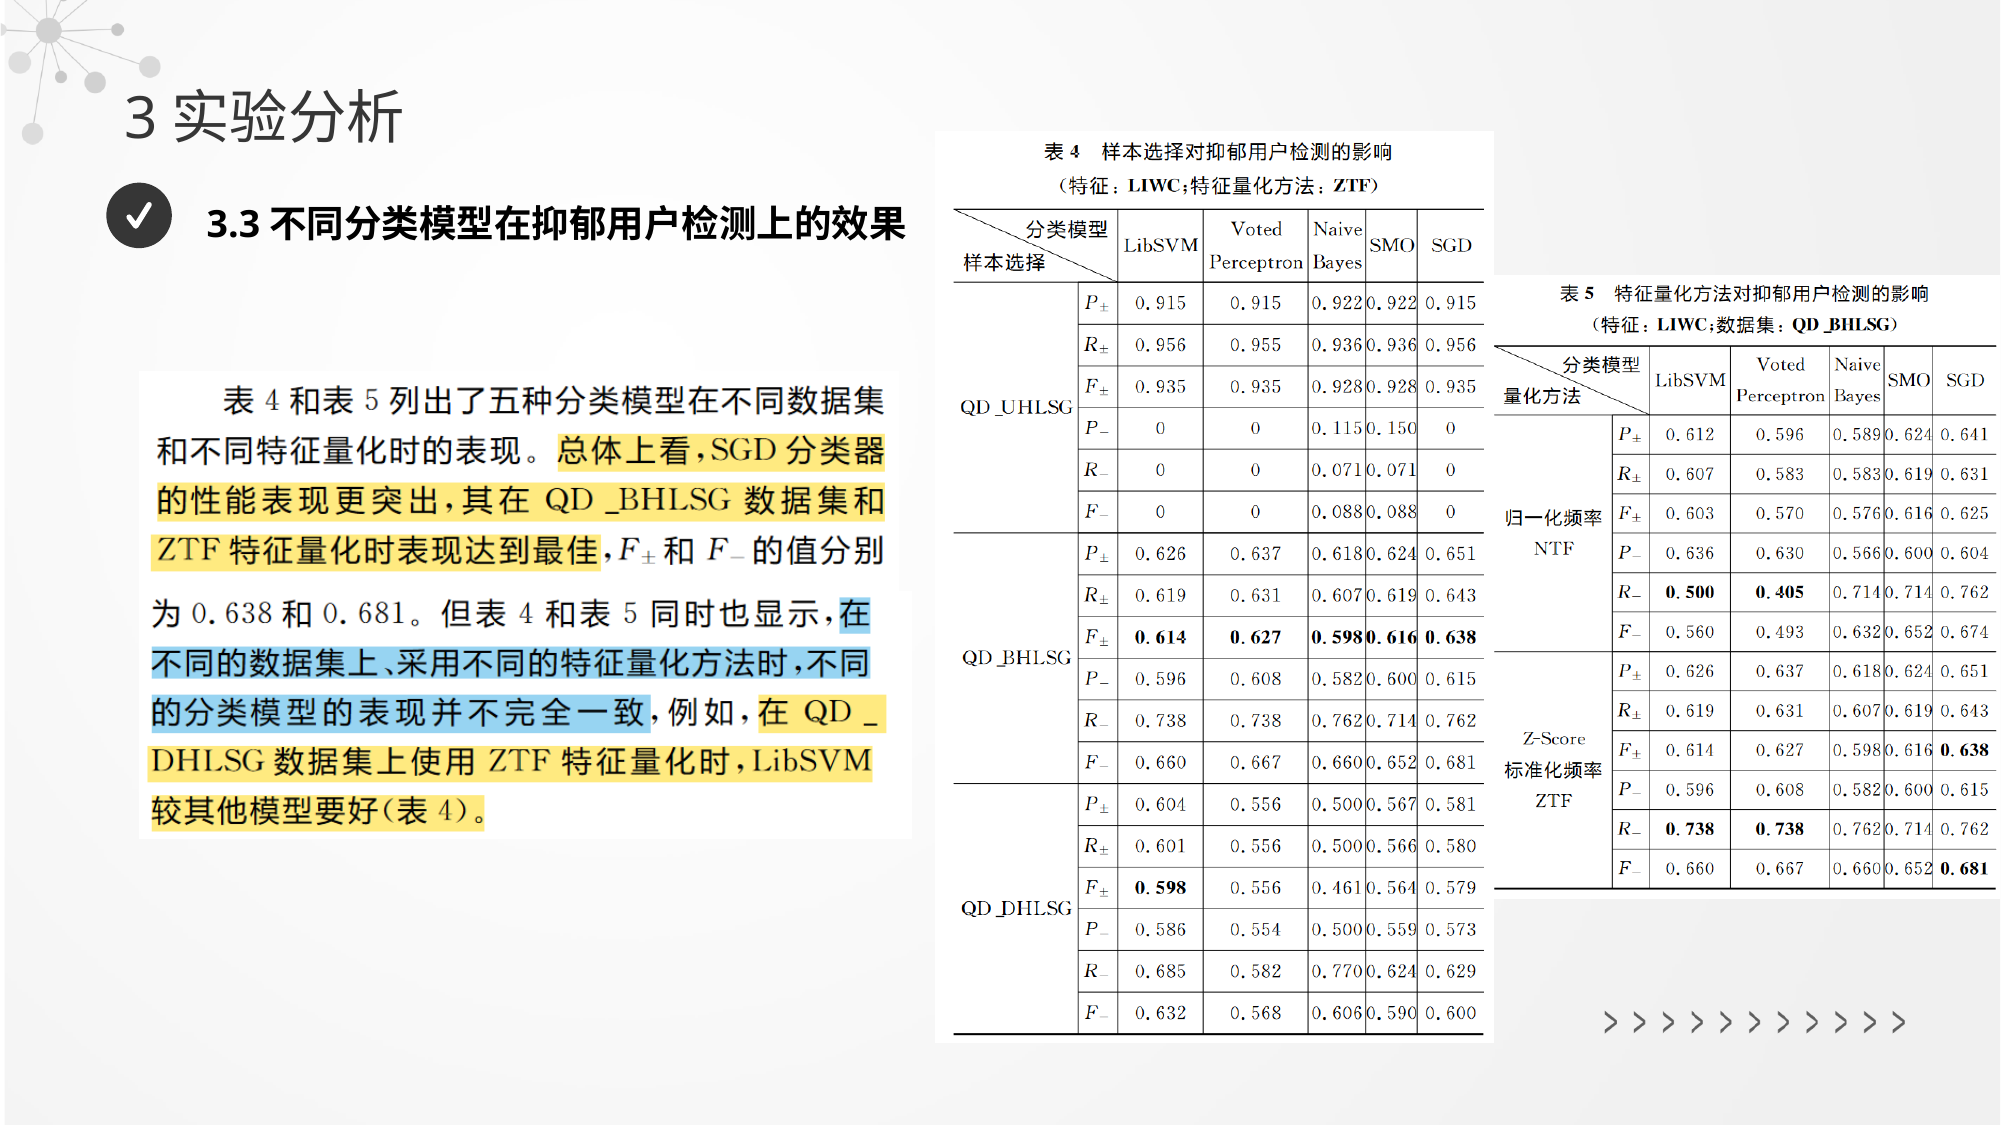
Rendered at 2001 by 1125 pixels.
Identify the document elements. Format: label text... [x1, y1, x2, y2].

text_box 3实验分析 [109, 72, 674, 158]
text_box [139, 371, 912, 839]
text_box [106, 182, 172, 249]
text_box 3.3不同分类模型在抑郁用户检测上的效果 [191, 169, 935, 252]
picture [1, 0, 2001, 1125]
